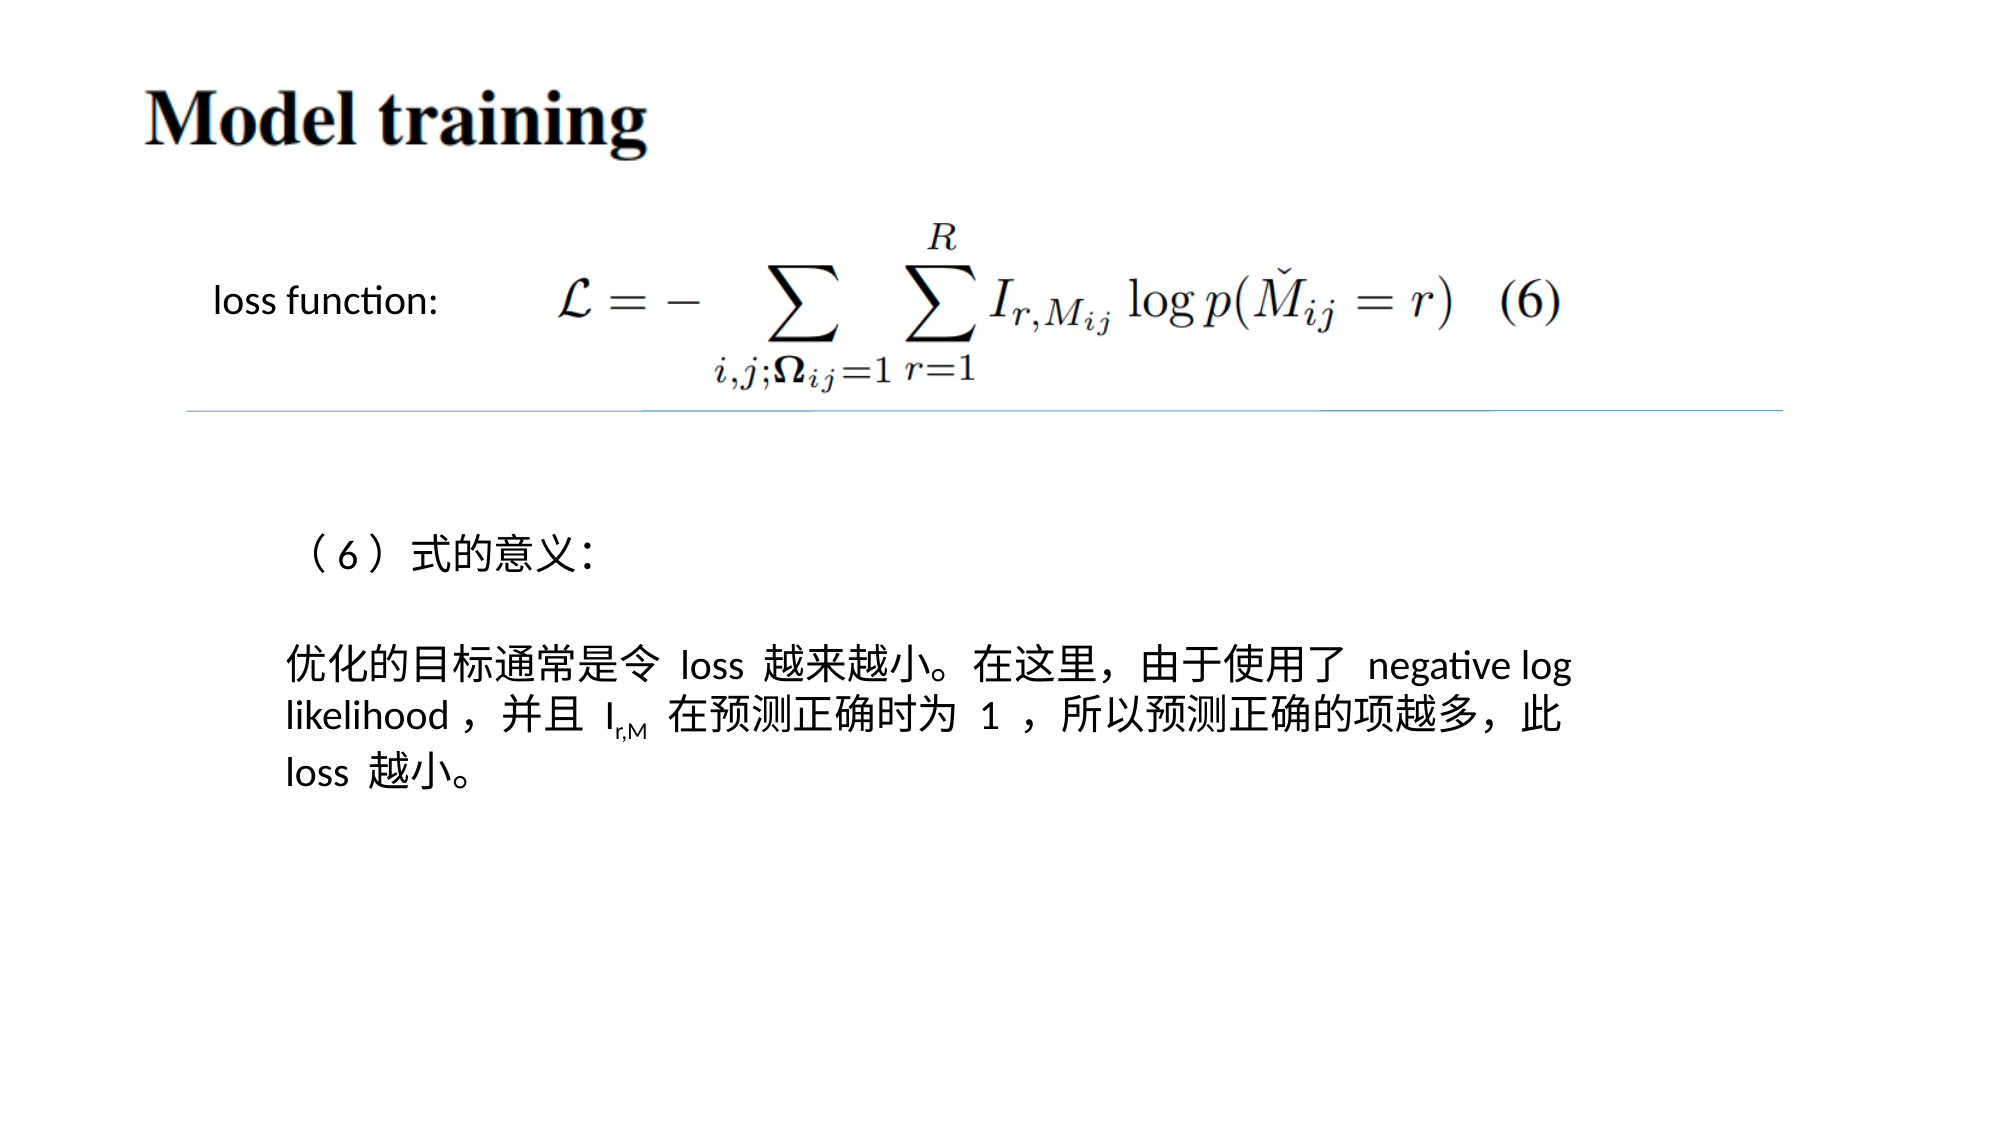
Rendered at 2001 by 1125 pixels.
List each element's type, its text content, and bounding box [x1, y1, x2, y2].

picture [138, 78, 662, 170]
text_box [555, 212, 1567, 401]
text_box （6）式的意义： 优化的目标通常是令 loss 越来越小。在这里，由于使用了 negative log likelihood，并且 Ir,M 在预测正确时为 1 ，所以预测正确的项越多，此 loss 越小。 [270, 520, 1632, 802]
text_box loss function: [198, 265, 553, 330]
